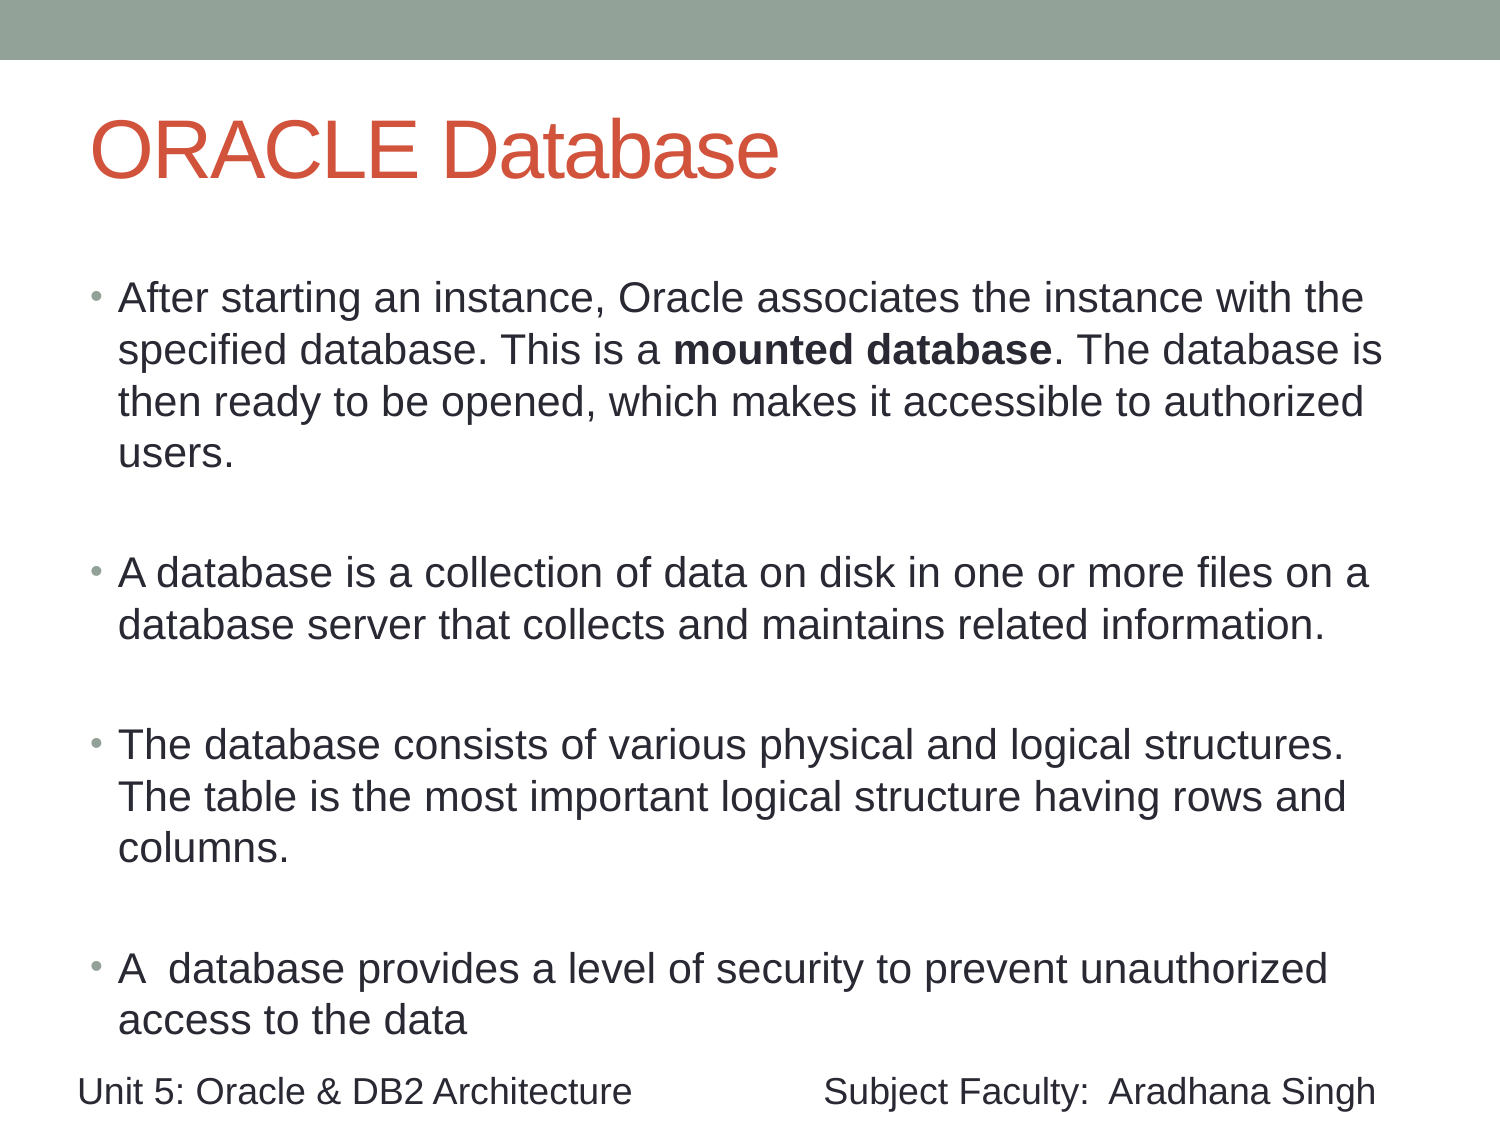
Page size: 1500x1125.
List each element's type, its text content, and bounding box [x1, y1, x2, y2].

title ORACLE Database [75, 87, 1425, 250]
list After starting an instance, Oracle associates the instance with the specified database. This is a mounted database. The database is then ready to be opened, which makes it accessible to authorized users. A database is a collection of data on disk in one or more files on a database server that collects and maintains related information. The database consists of various physical and logical structures. The table is the most important logical structure having rows and columns. A database provides a level of security to prevent unauthorized access to the data [75, 262, 1425, 1063]
